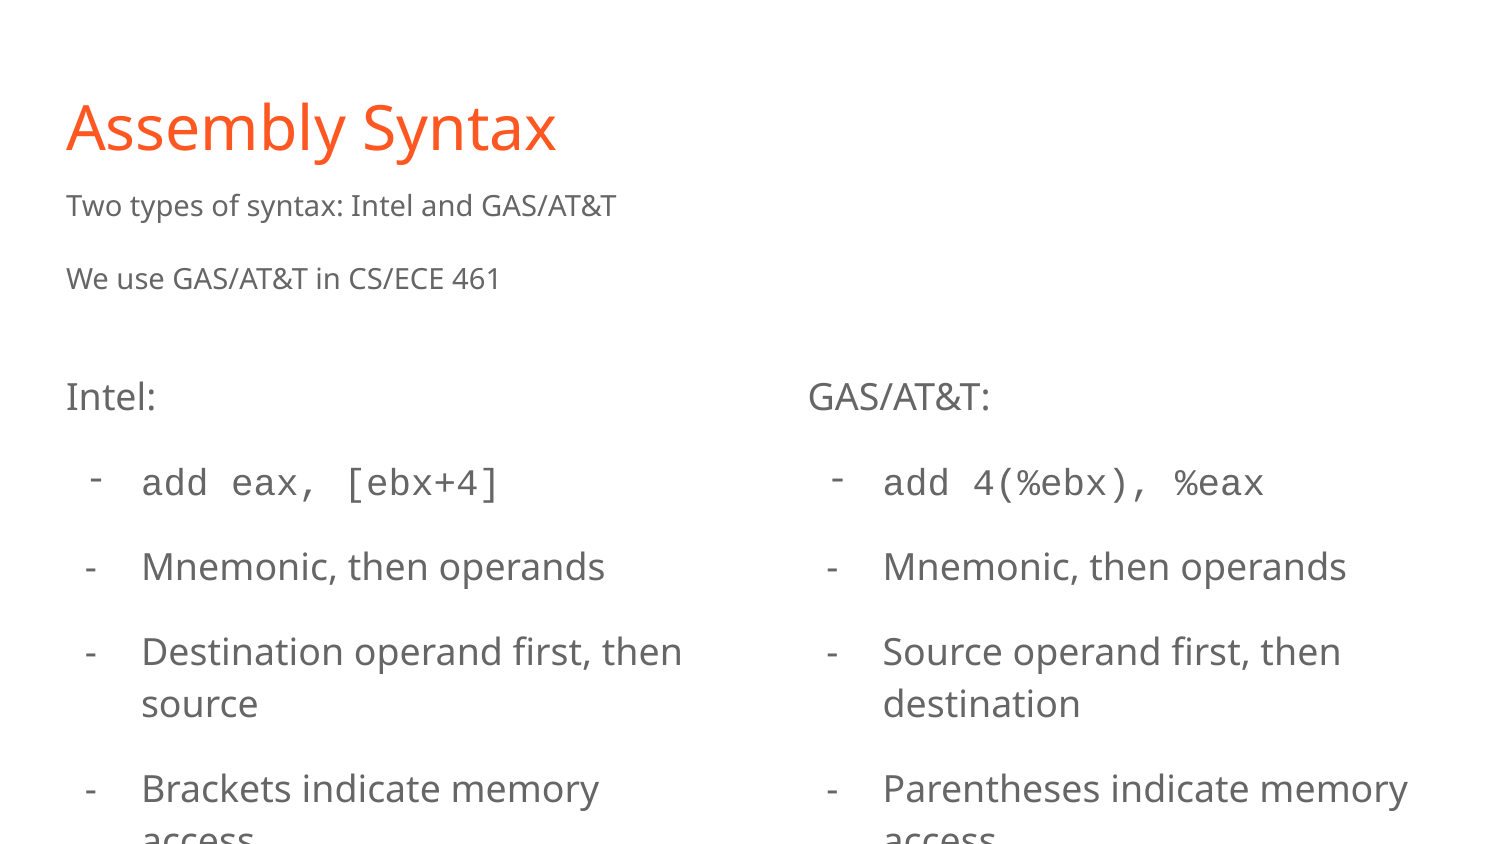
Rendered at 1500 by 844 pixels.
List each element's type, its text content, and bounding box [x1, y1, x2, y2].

list Intel: add eax, [ebx+4] Mnemonic, then operands Destination operand first, then source Brackets indicate memory access [51, 352, 708, 750]
title Assembly Syntax [51, 72, 1449, 166]
text_box Two types of syntax: Intel and GAS/AT&T We use GAS/AT&T in CS/ECE 461 [51, 166, 1449, 352]
list GAS/AT&T: add 4(%ebx), %eax Mnemonic, then operands Source operand first, then destination Parentheses indicate memory access [792, 352, 1449, 750]
